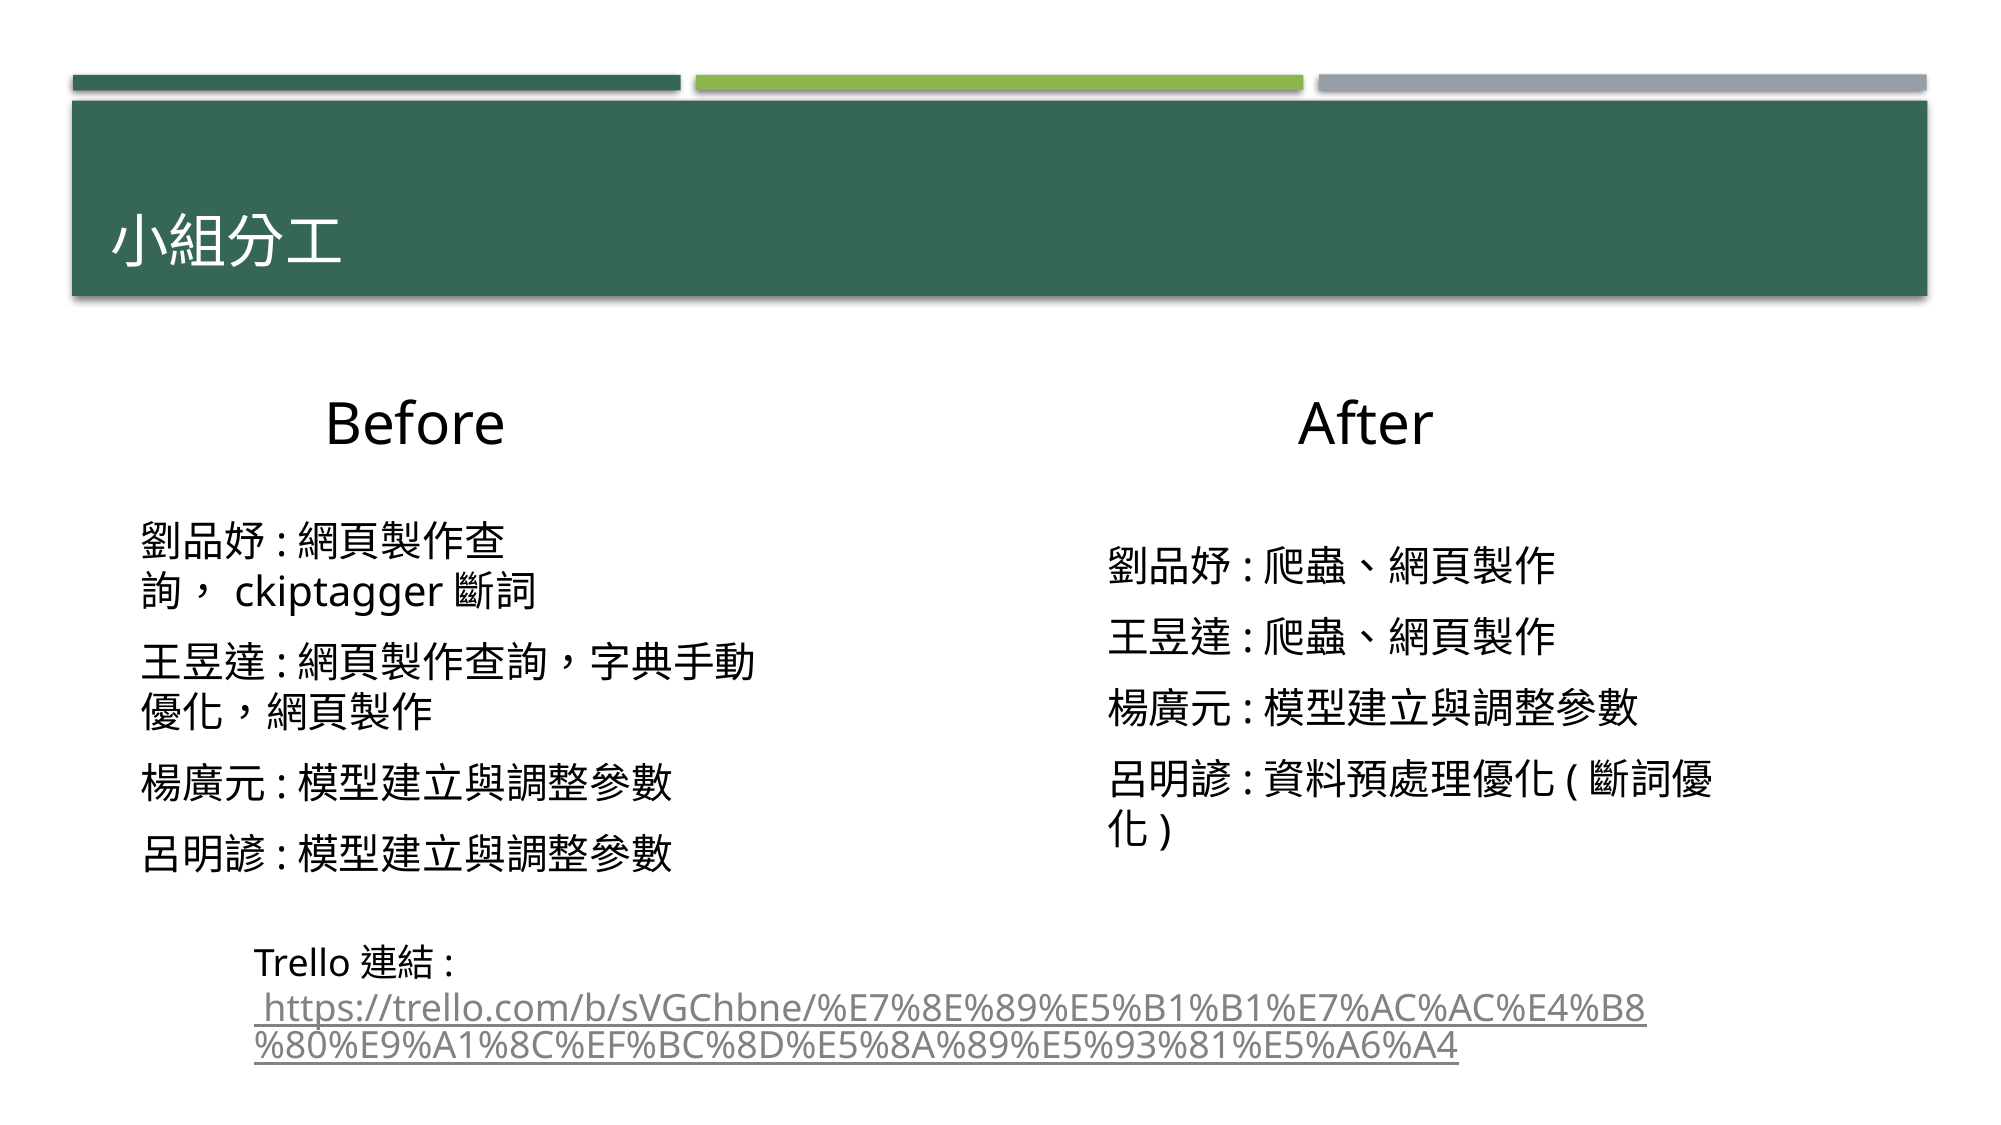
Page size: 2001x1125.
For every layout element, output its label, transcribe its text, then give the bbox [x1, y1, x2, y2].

list 劉品妤:網頁製作查詢，ckiptagger斷詞 王昱達:網頁製作查詢，字典手動優化，網頁製作 楊廣元:模型建立與調整參數 呂明諺:模型建立與調整參數 [125, 497, 779, 896]
text_box Trello連結: https://trello.com/b/sVGChbne/%E7%8E%89%E5%B1%B1%E7%AC%AC%E4%B8%80%E9%A1%8C%EF%BC%8D%E5%8A%89%E5%93%81%E5%A6%A4 [239, 931, 1692, 1043]
text_box Before [258, 379, 572, 464]
text_box After [1209, 379, 1523, 464]
text_box 劉品妤:爬蟲、網頁製作 王昱達:爬蟲、網頁製作 楊廣元:模型建立與調整參數 呂明諺:資料預處理優化(斷詞優化) [1092, 497, 1745, 896]
title 小組分工 [95, 115, 1905, 282]
